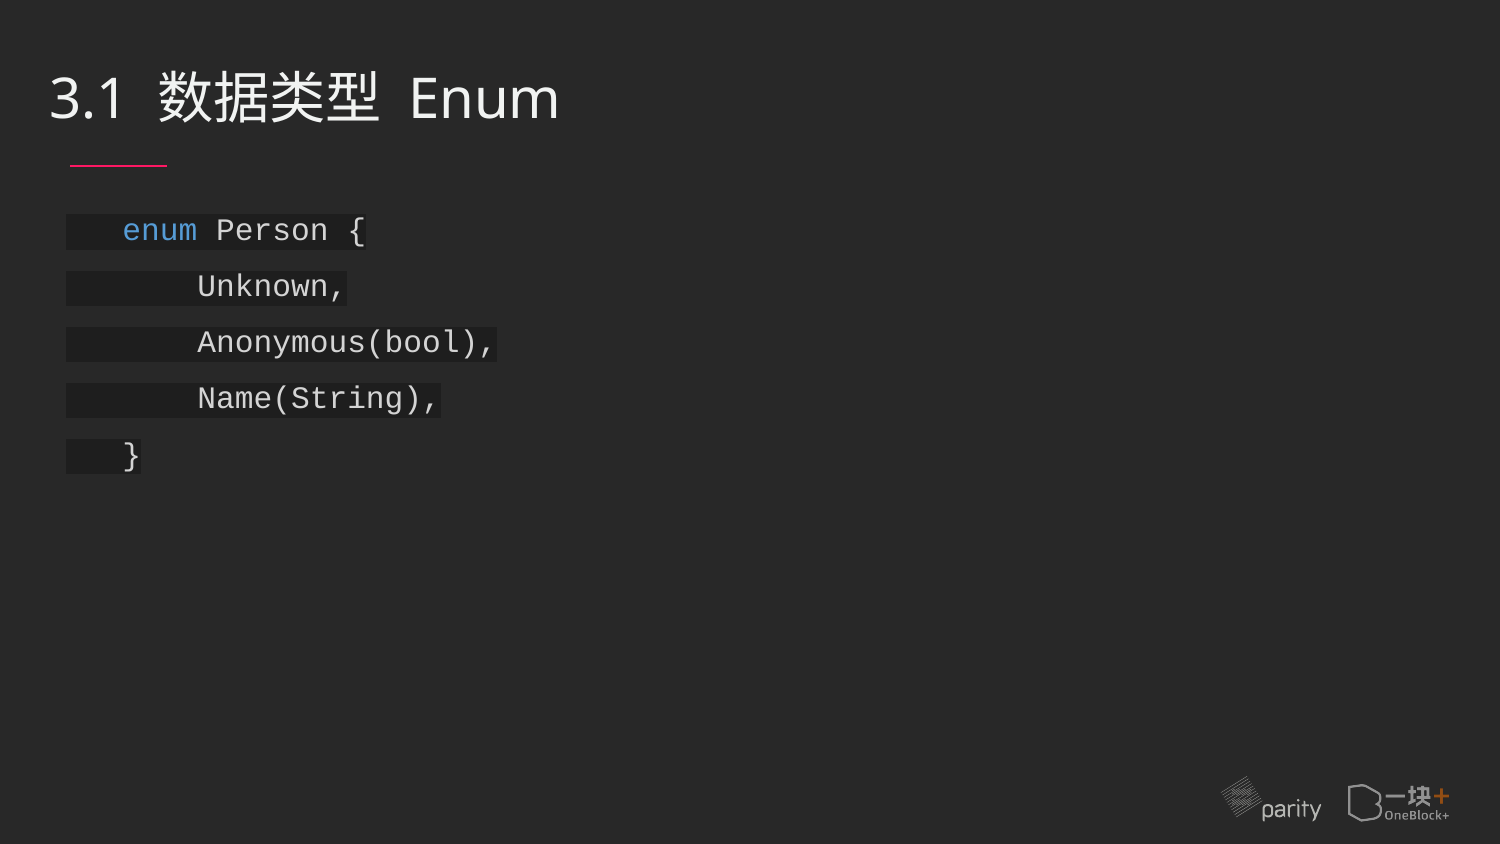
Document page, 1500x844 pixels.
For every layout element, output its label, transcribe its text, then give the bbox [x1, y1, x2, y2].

picture [1348, 811, 1449, 822]
text_box enum Person { Unknown, Anonymous(bool), Name(String), } [51, 175, 1449, 811]
text_box 3.1 数据类型 Enum [34, 47, 1433, 142]
